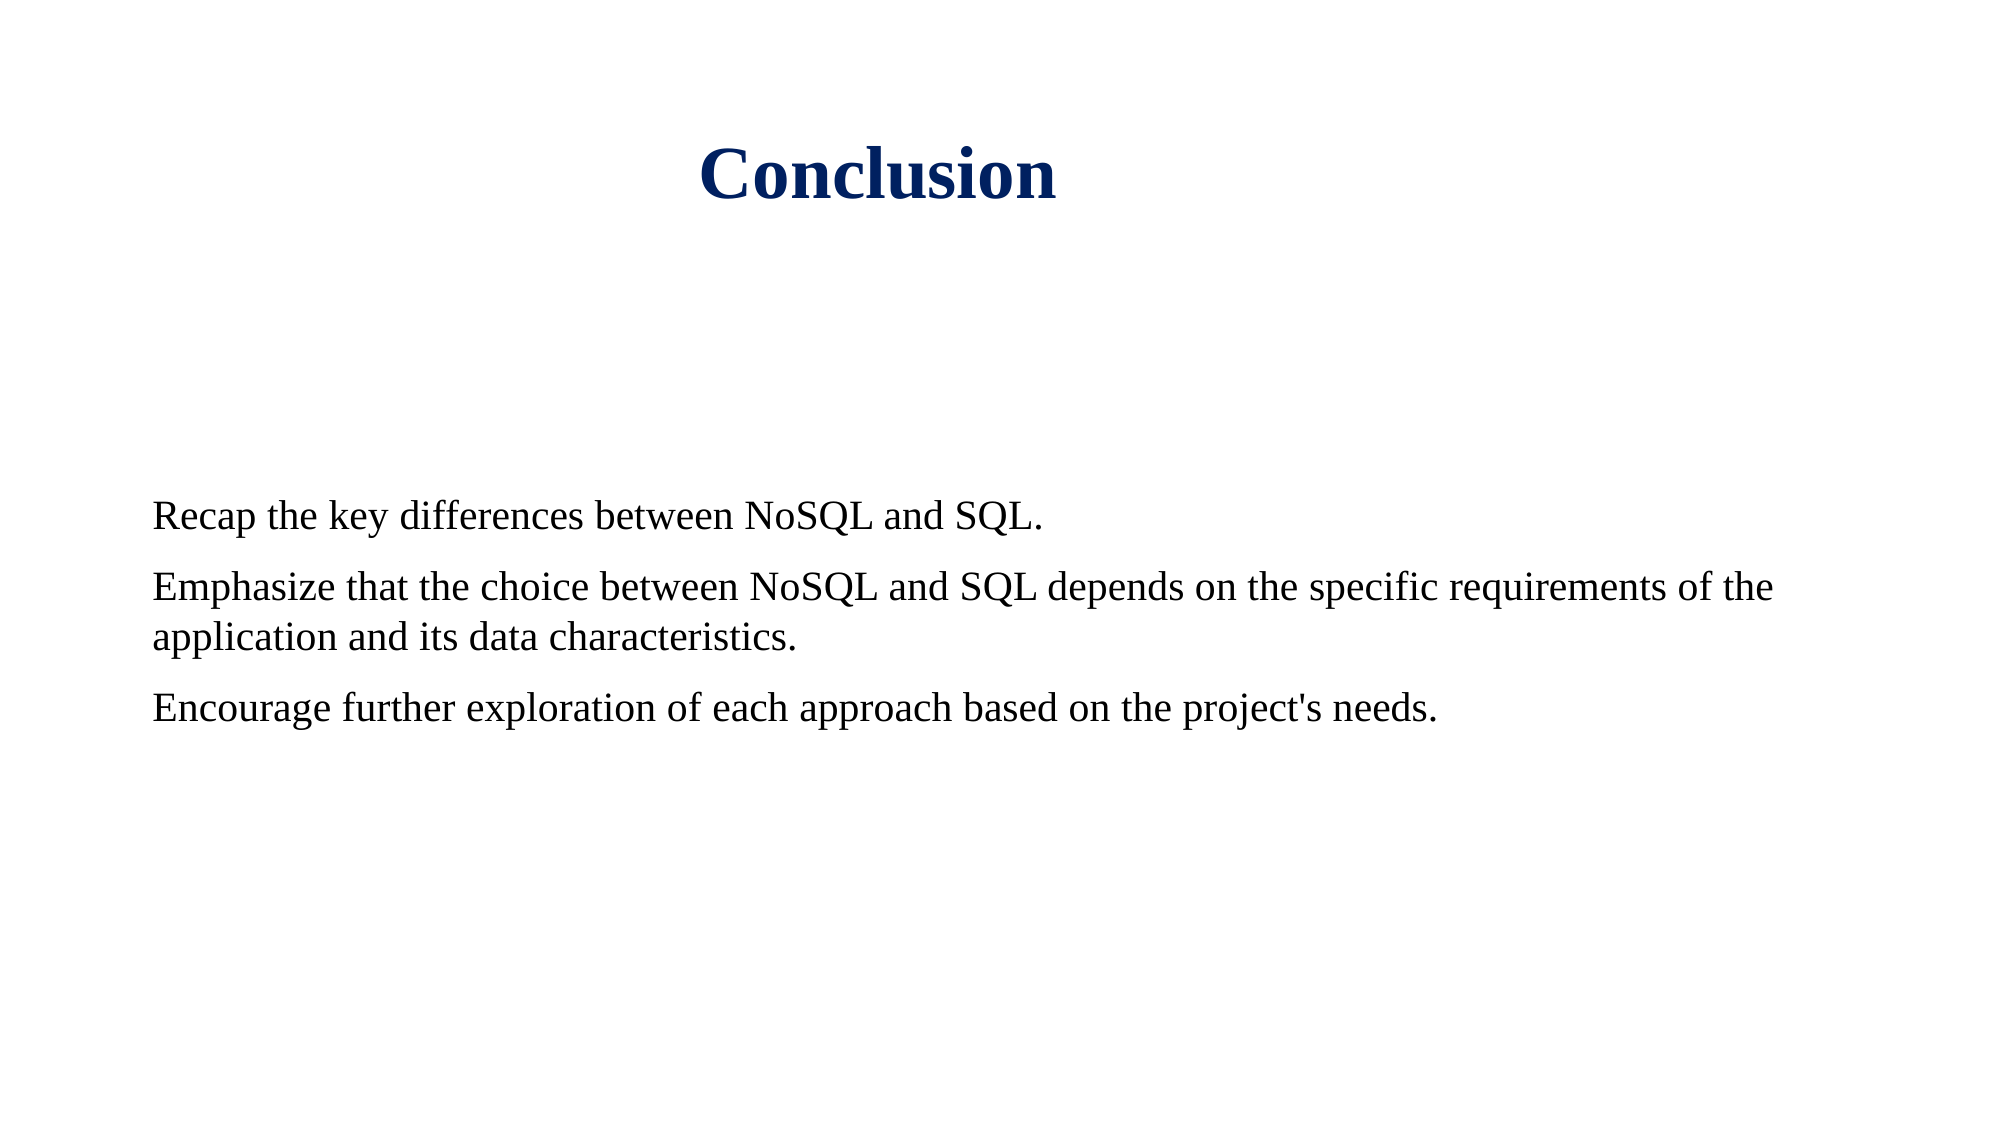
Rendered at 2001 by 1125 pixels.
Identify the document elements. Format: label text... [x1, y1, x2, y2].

title Conclusion [137, 59, 1863, 278]
list Recap the key differences between NoSQL and SQL. Emphasize that the choice between NoSQL and SQL depends on the specific requirements of the application and its data characteristics. Encourage further exploration of each approach based on the project's needs. [137, 389, 1863, 1104]
